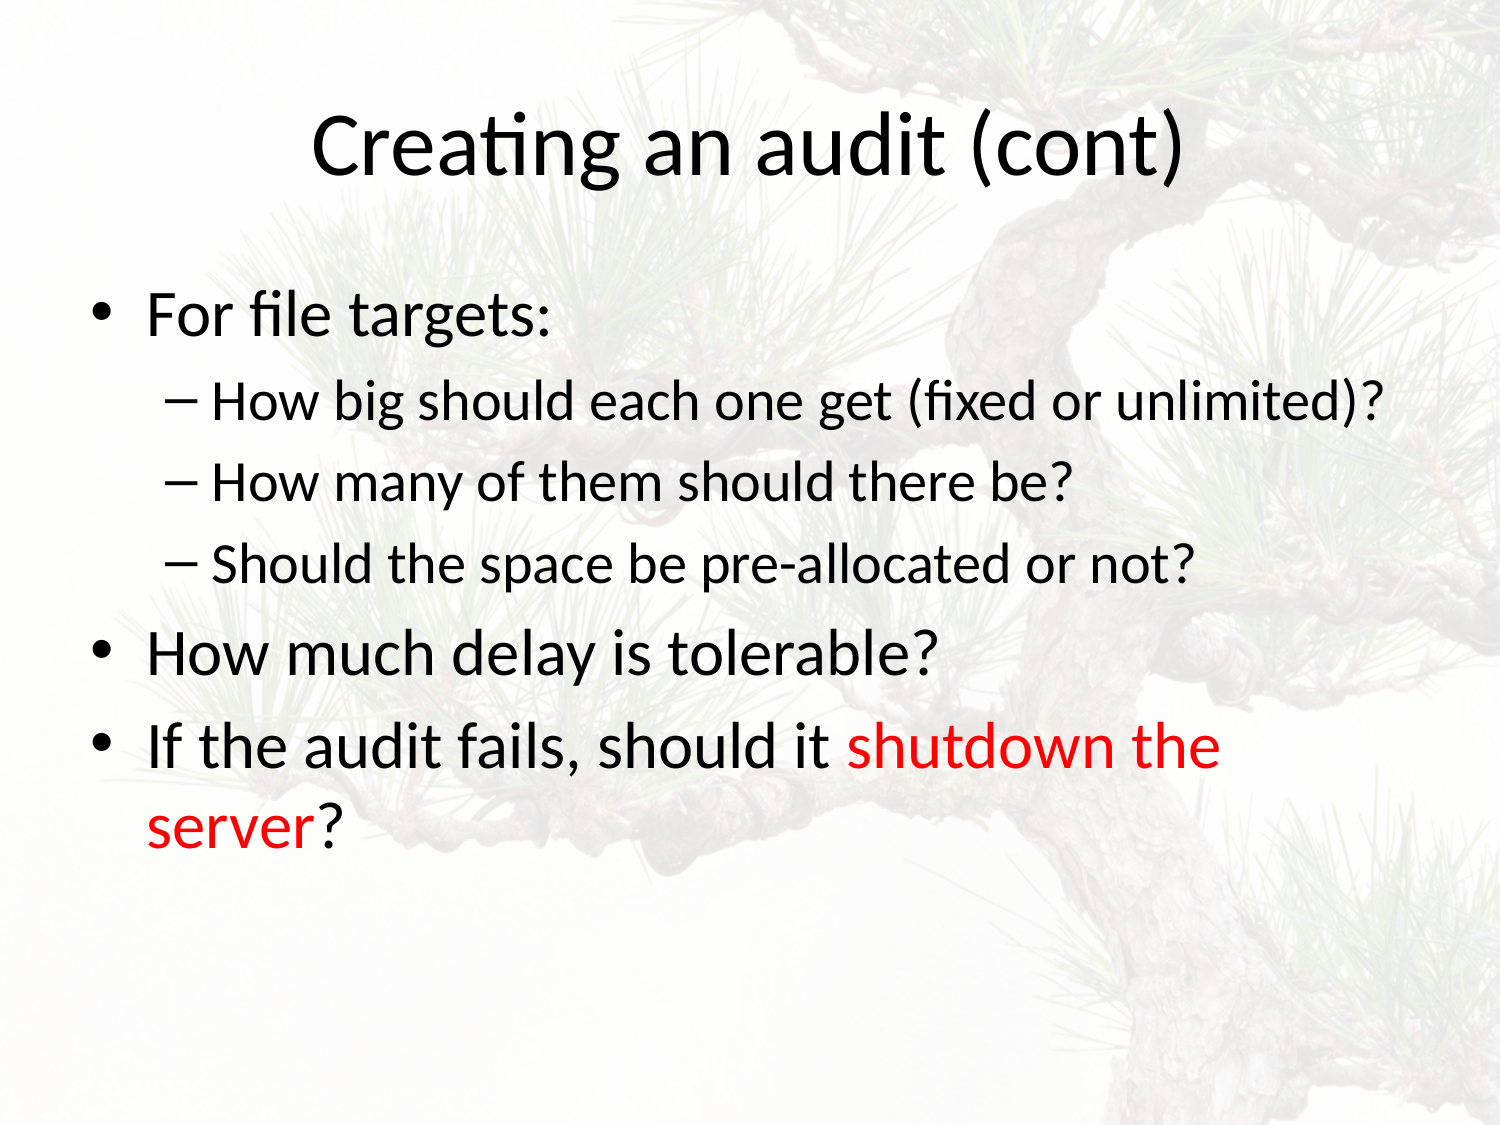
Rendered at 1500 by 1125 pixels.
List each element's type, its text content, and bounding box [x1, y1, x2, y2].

list For file targets: How big should each one get (fixed or unlimited)? How many of them should there be? Should the space be pre-allocated or not? How much delay is tolerable? If the audit fails, should it shutdown the server? [75, 262, 1425, 1005]
title Creating an audit (cont) [75, 45, 1425, 233]
